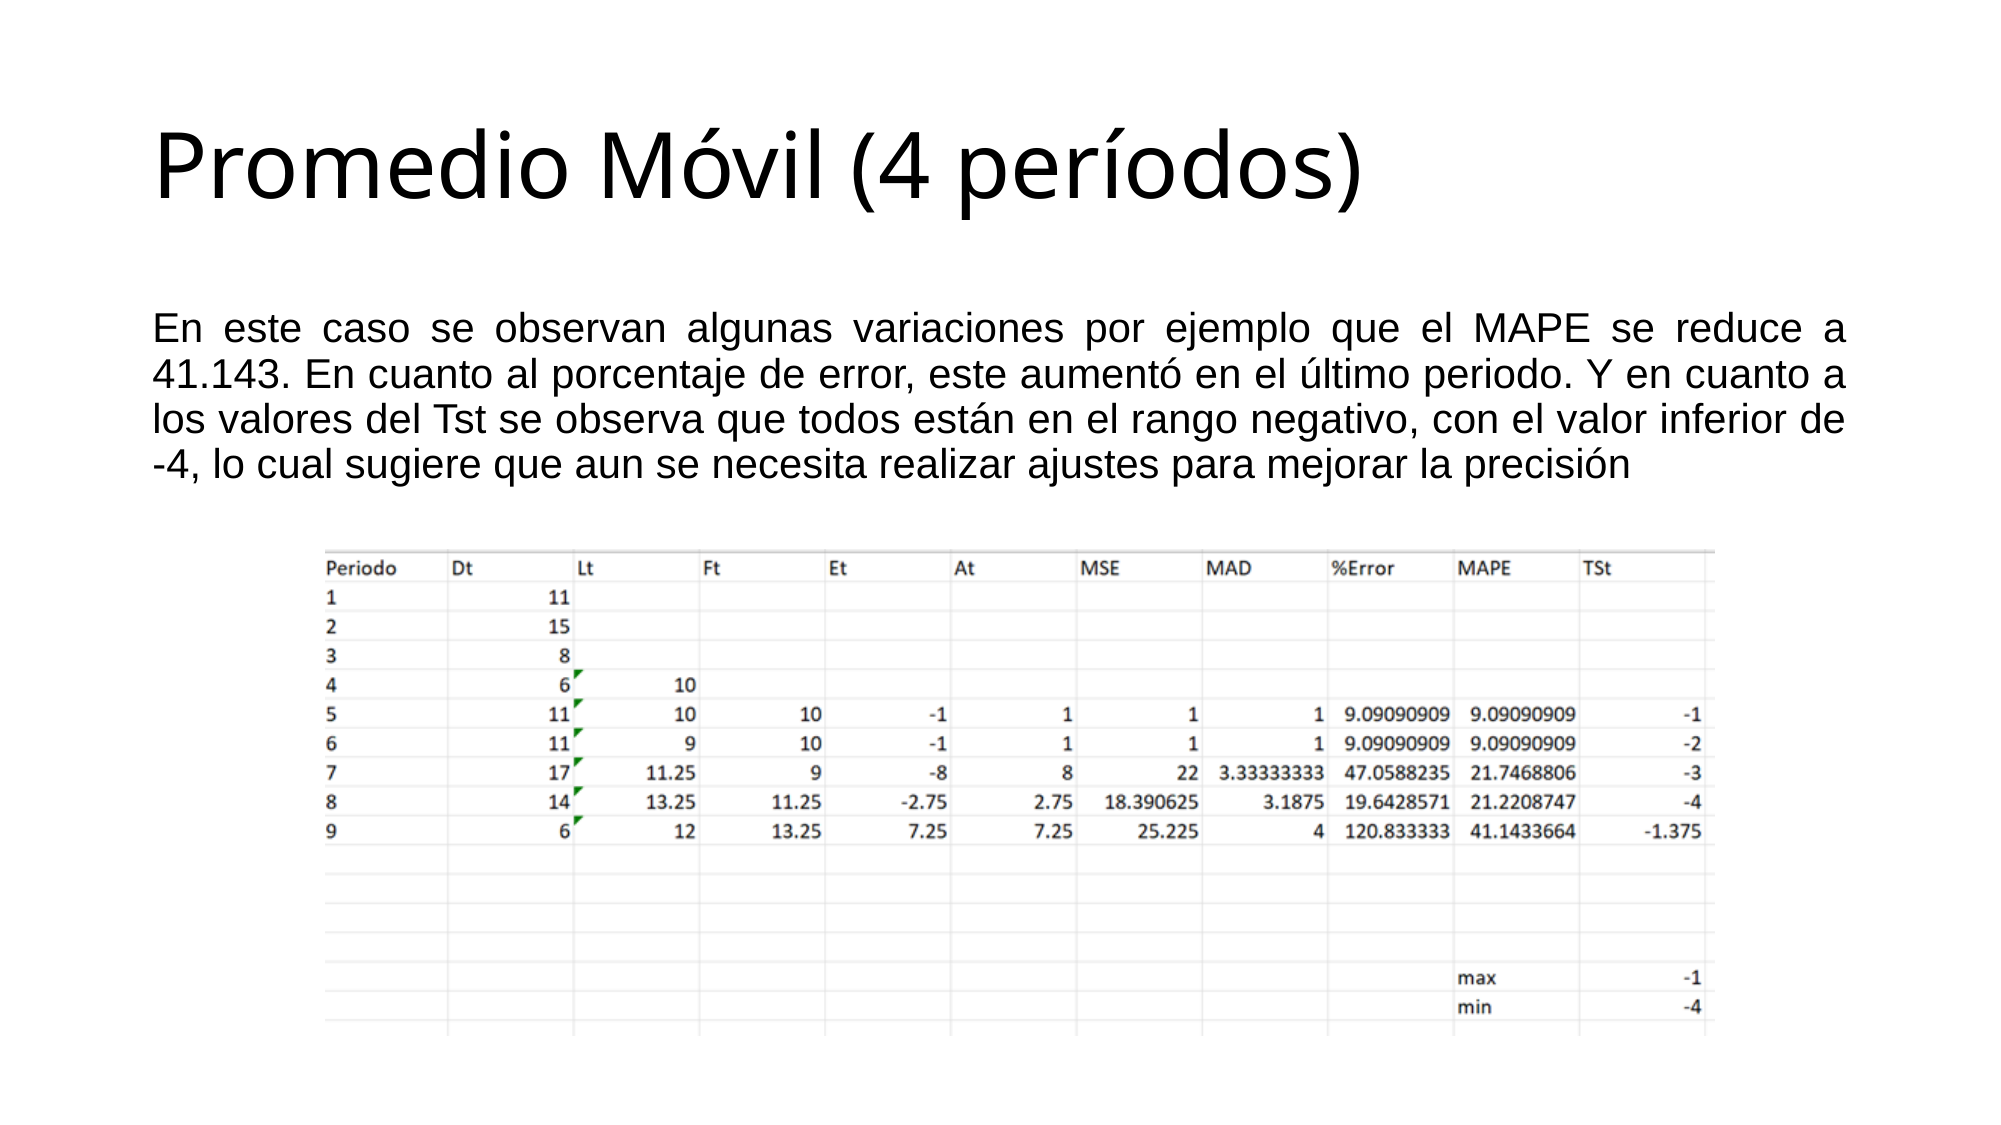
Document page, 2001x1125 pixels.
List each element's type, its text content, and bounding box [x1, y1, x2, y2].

title Promedio Móvil (4 períodos) [137, 59, 1863, 278]
picture [325, 549, 1716, 1036]
list En este caso se observan algunas variaciones por ejemplo que el MAPE se reduce a 41.143. En cuanto al porcentaje de error, este aumentó en el último periodo. Y en cuanto a los valores del Tst se observa que todos están en el rango negativo, con el valor inferior de -4, lo cual sugiere que aun se necesita realizar ajustes para mejorar la precisión [137, 299, 1863, 1014]
